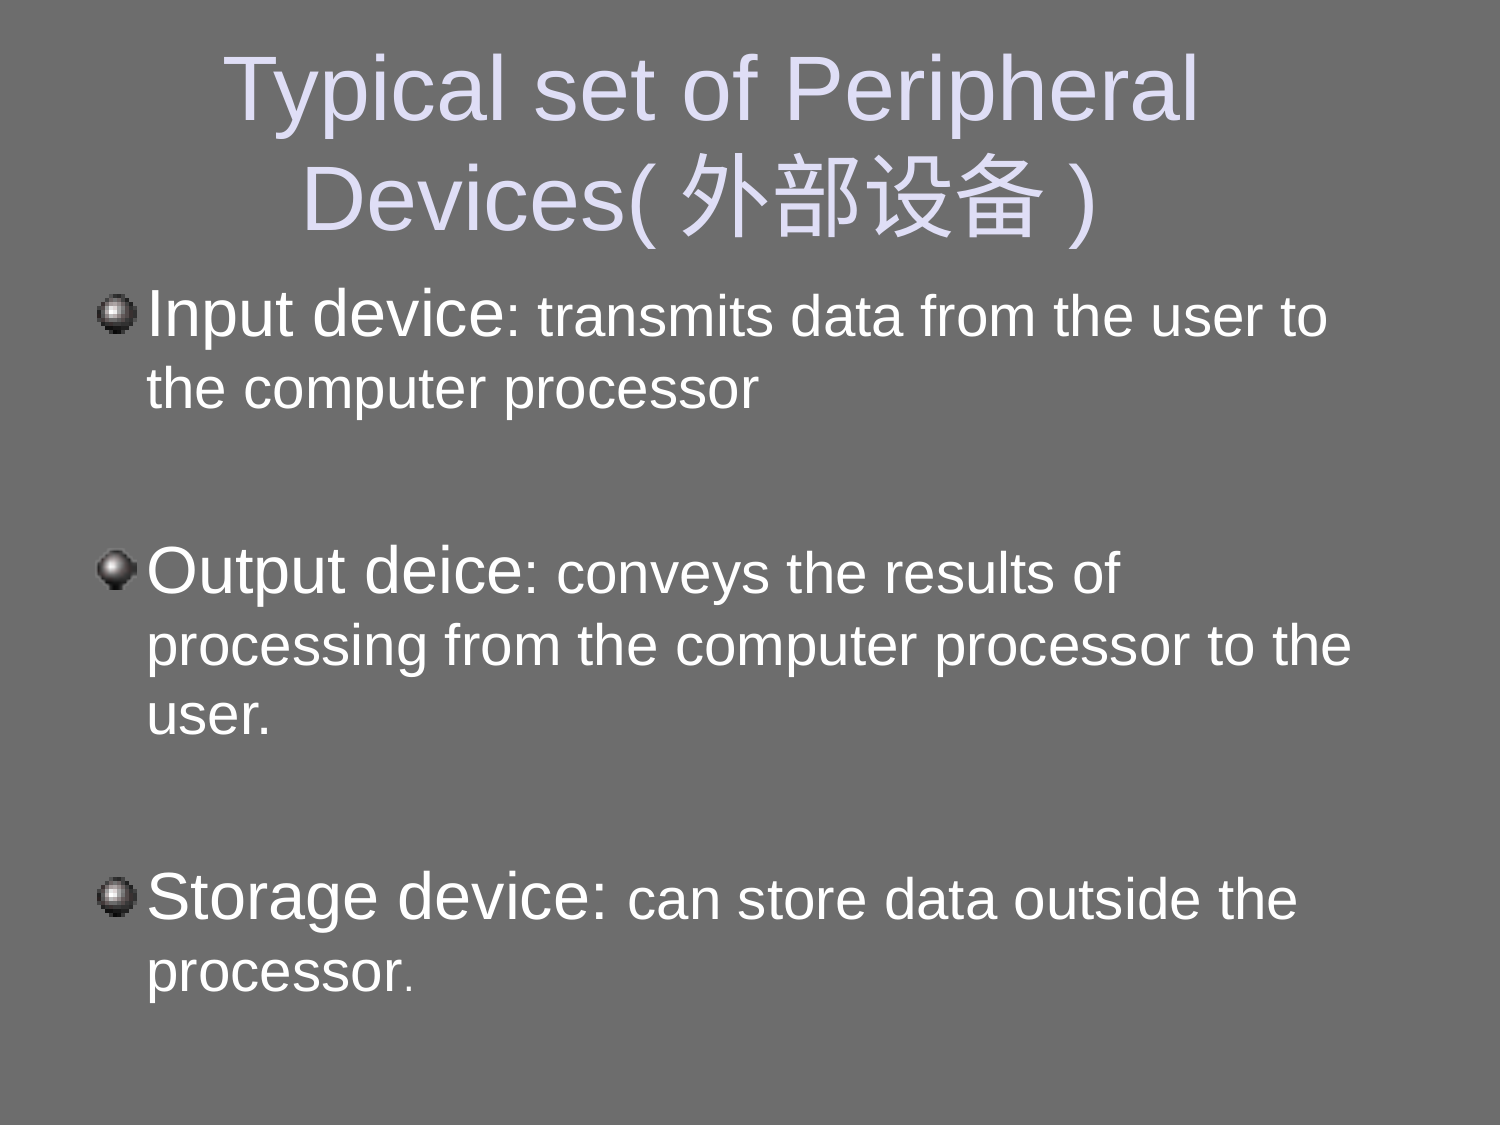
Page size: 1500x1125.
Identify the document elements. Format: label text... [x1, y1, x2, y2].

picture [90, 543, 137, 590]
title Typical set of Peripheral Devices(外部设备) [0, 45, 1425, 233]
picture [90, 286, 137, 334]
list Input device: transmits data from the user to the computer processor Output deice: conveys the results of processing from the computer processor to the user. Storage device: can store data outside the processor. [75, 262, 1425, 1007]
picture [90, 869, 137, 917]
